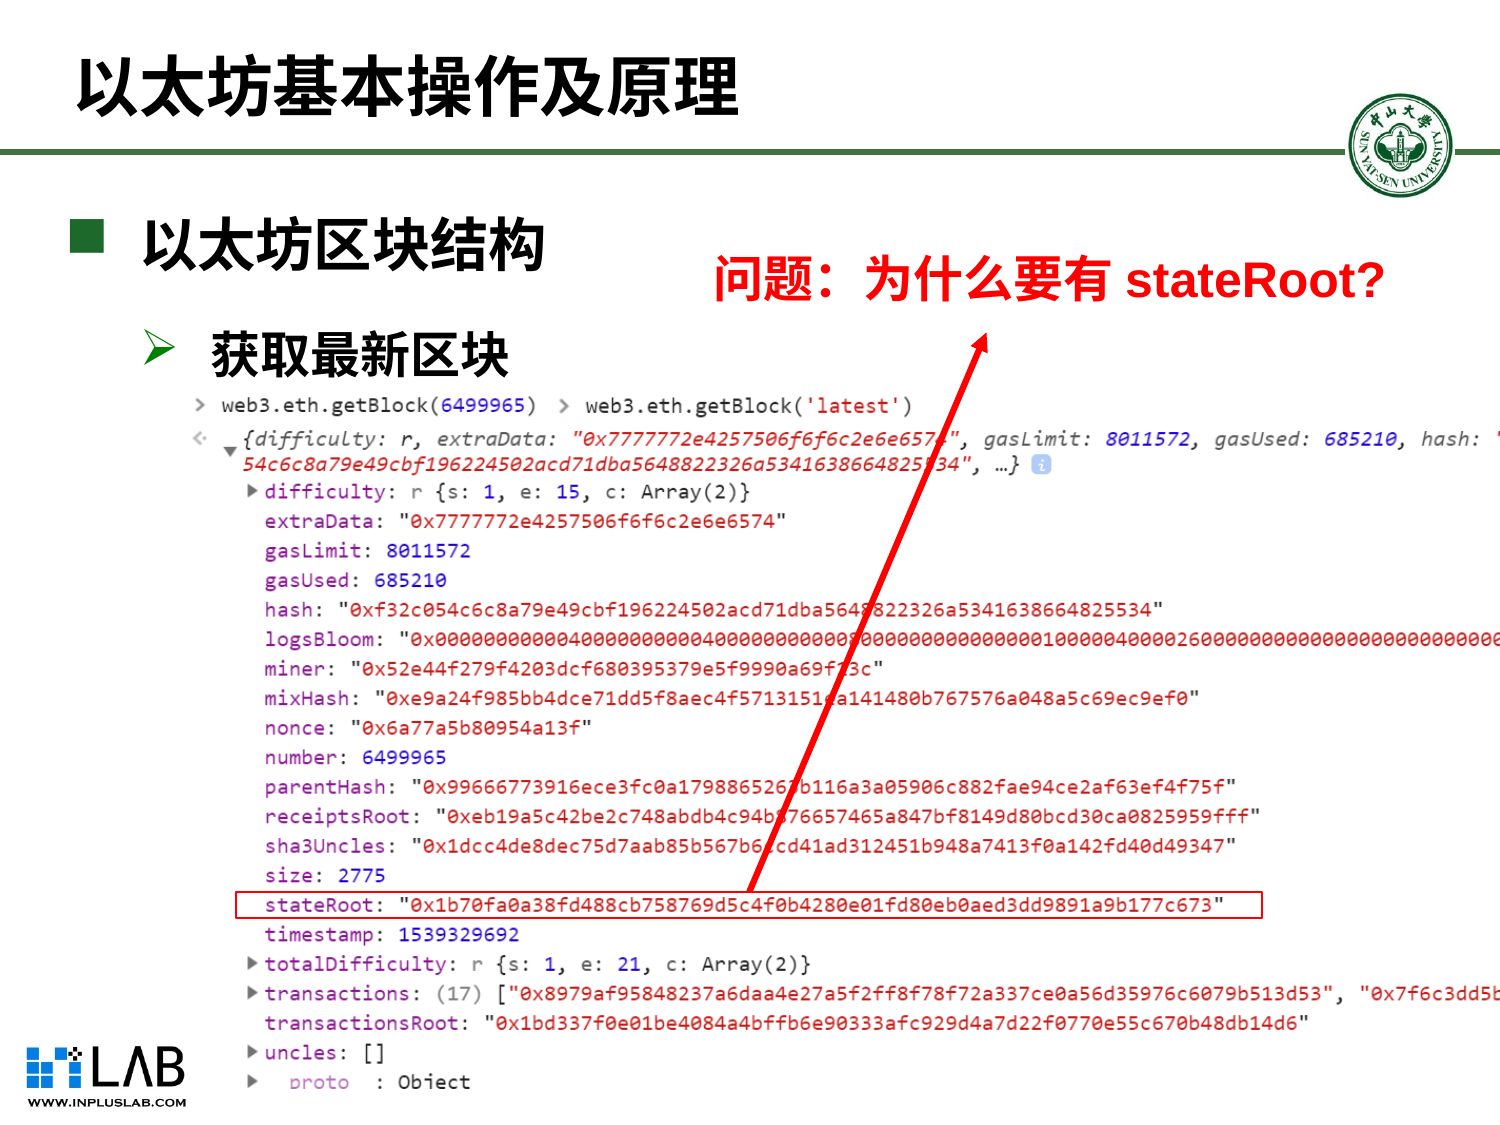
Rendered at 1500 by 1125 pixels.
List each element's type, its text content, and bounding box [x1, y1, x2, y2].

title 以太坊基本操作及原理 [57, 16, 1352, 157]
text_box 以太坊区块结构 [50, 165, 1399, 286]
text_box 获取最新区块 [125, 286, 1426, 392]
picture [1345, 90, 1455, 200]
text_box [185, 392, 1500, 1089]
text_box 问题：为什么要有stateRoot? [698, 239, 1401, 315]
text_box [749, 332, 987, 893]
picture [14, 1036, 200, 1119]
